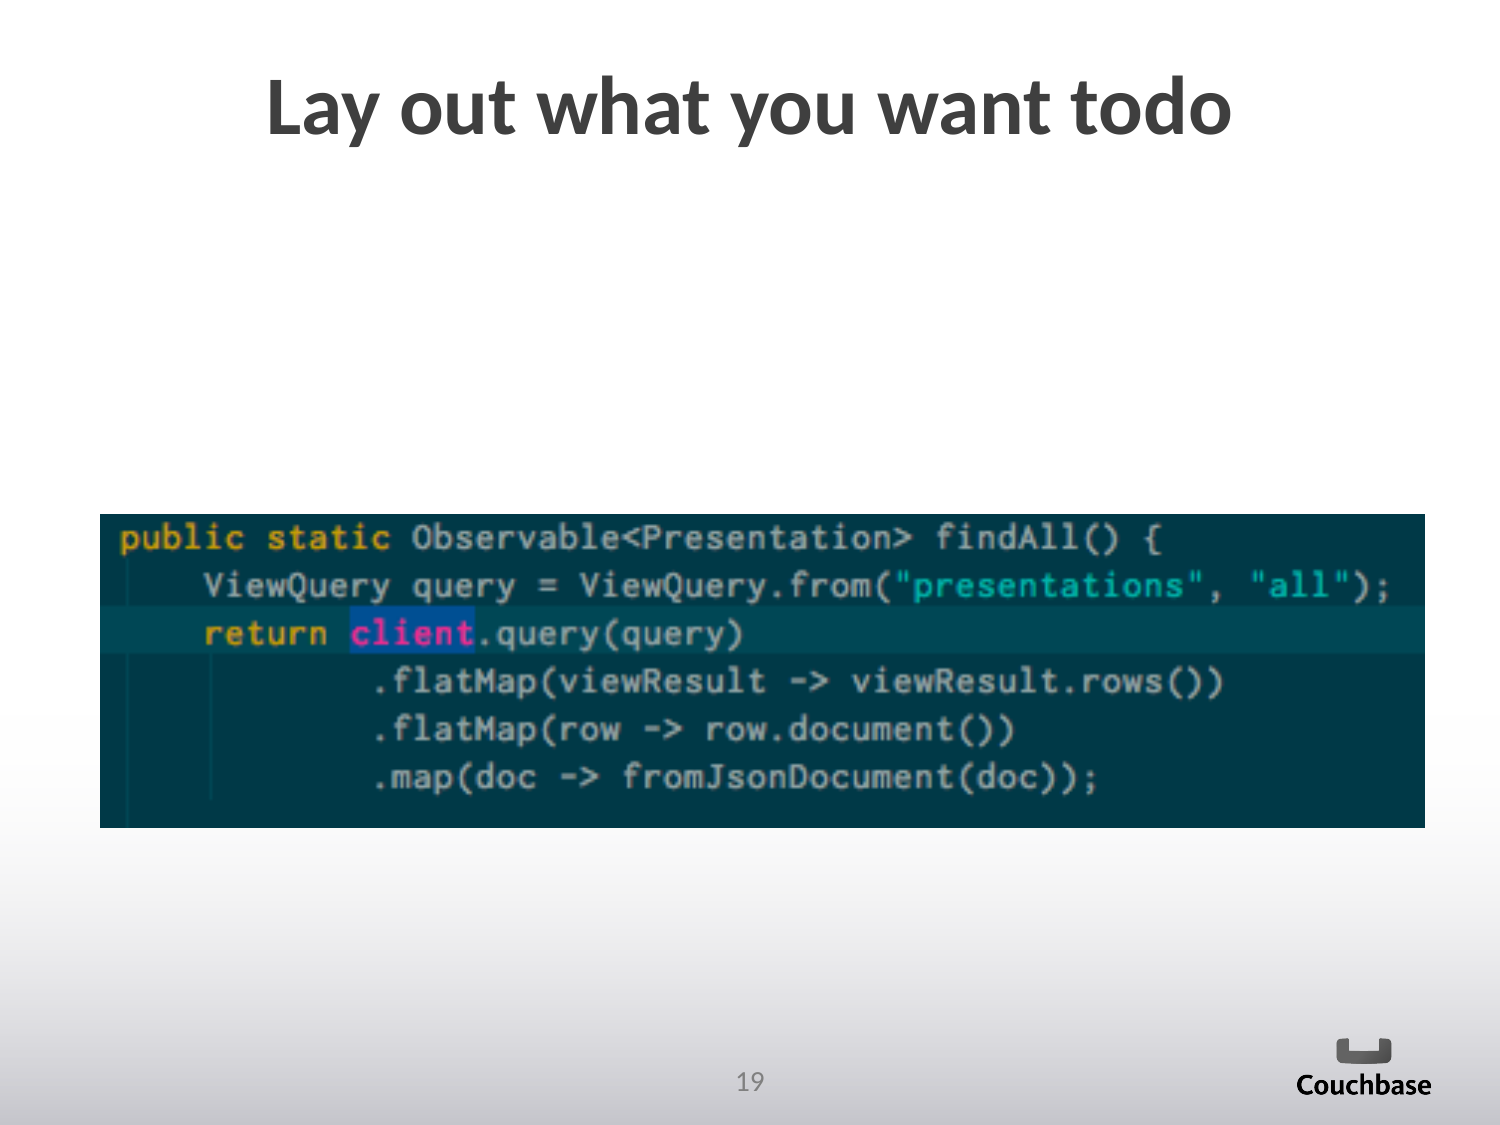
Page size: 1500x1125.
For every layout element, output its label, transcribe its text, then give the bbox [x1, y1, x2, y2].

picture [1277, 1016, 1451, 1116]
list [100, 312, 1426, 1031]
title Lay out what you want todo [75, 62, 1425, 233]
